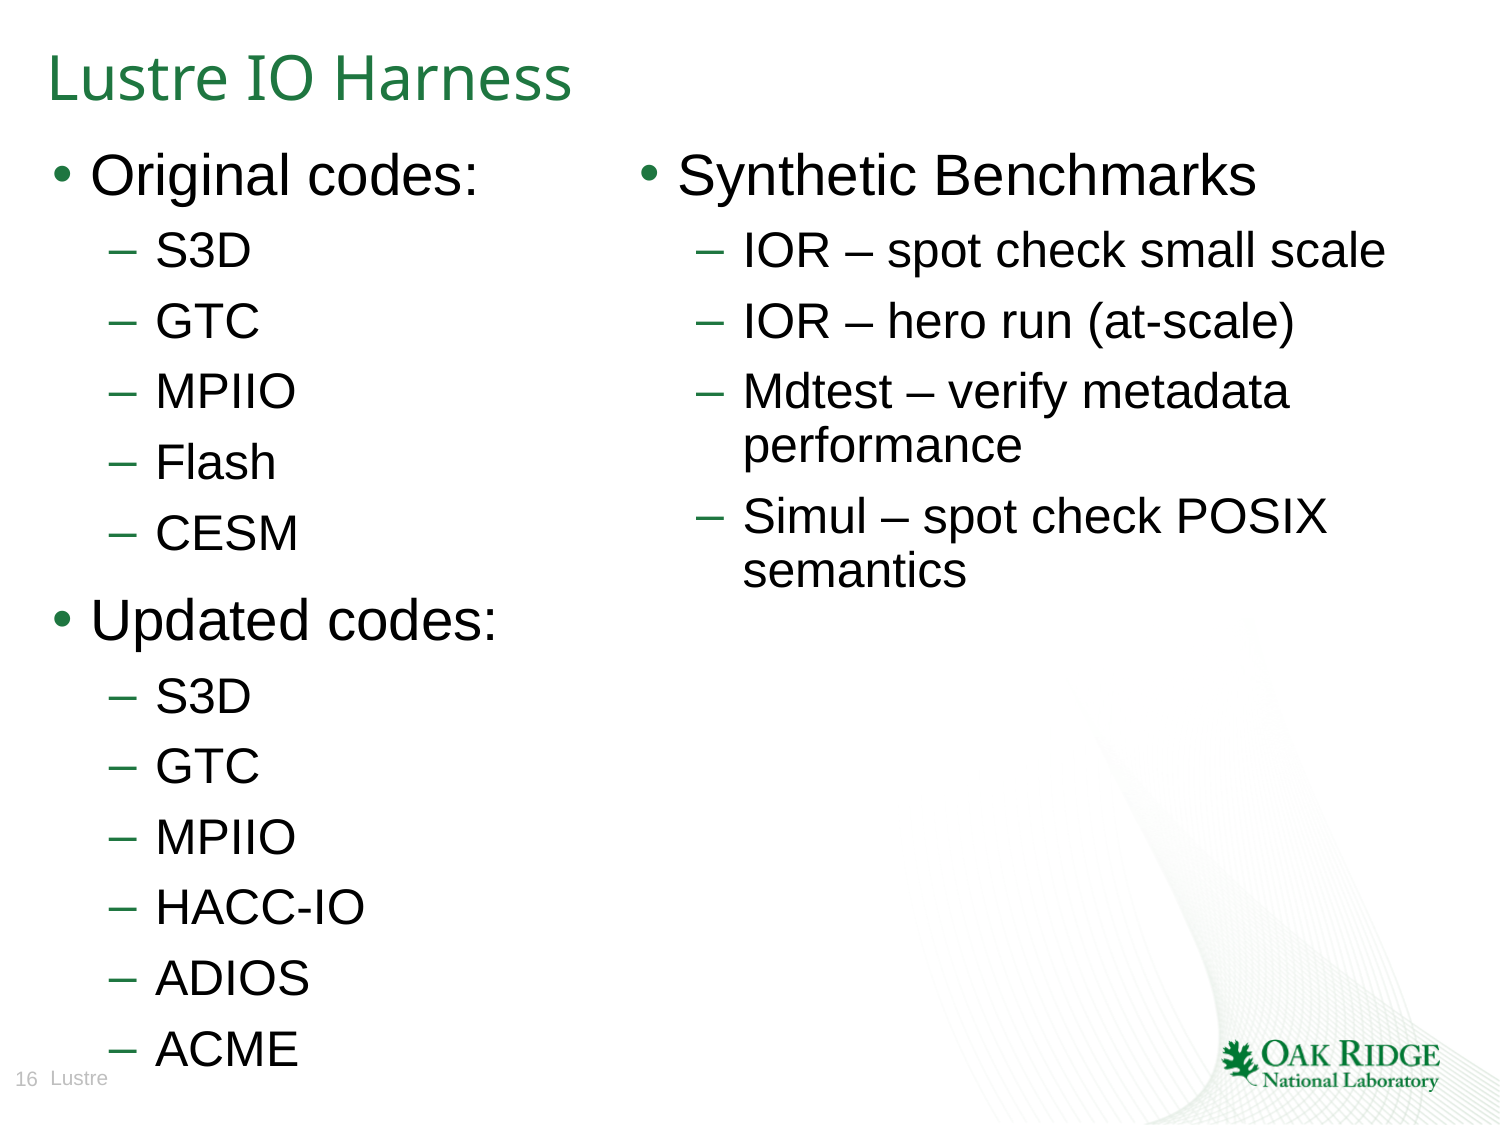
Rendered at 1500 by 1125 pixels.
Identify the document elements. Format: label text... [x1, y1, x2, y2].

text_box Synthetic Benchmarks IOR – spot check small scale IOR – hero run (at-scale) Mdtest – verify metadata performance Simul – spot check POSIX semantics [624, 137, 1450, 1038]
title Lustre IO Harness [31, 41, 1449, 124]
list Original codes: S3D GTC MPIIO Flash CESM Updated codes: S3D GTC MPIIO HACC-IO ADIOS ACME [37, 137, 624, 1038]
picture [833, 297, 1500, 1125]
